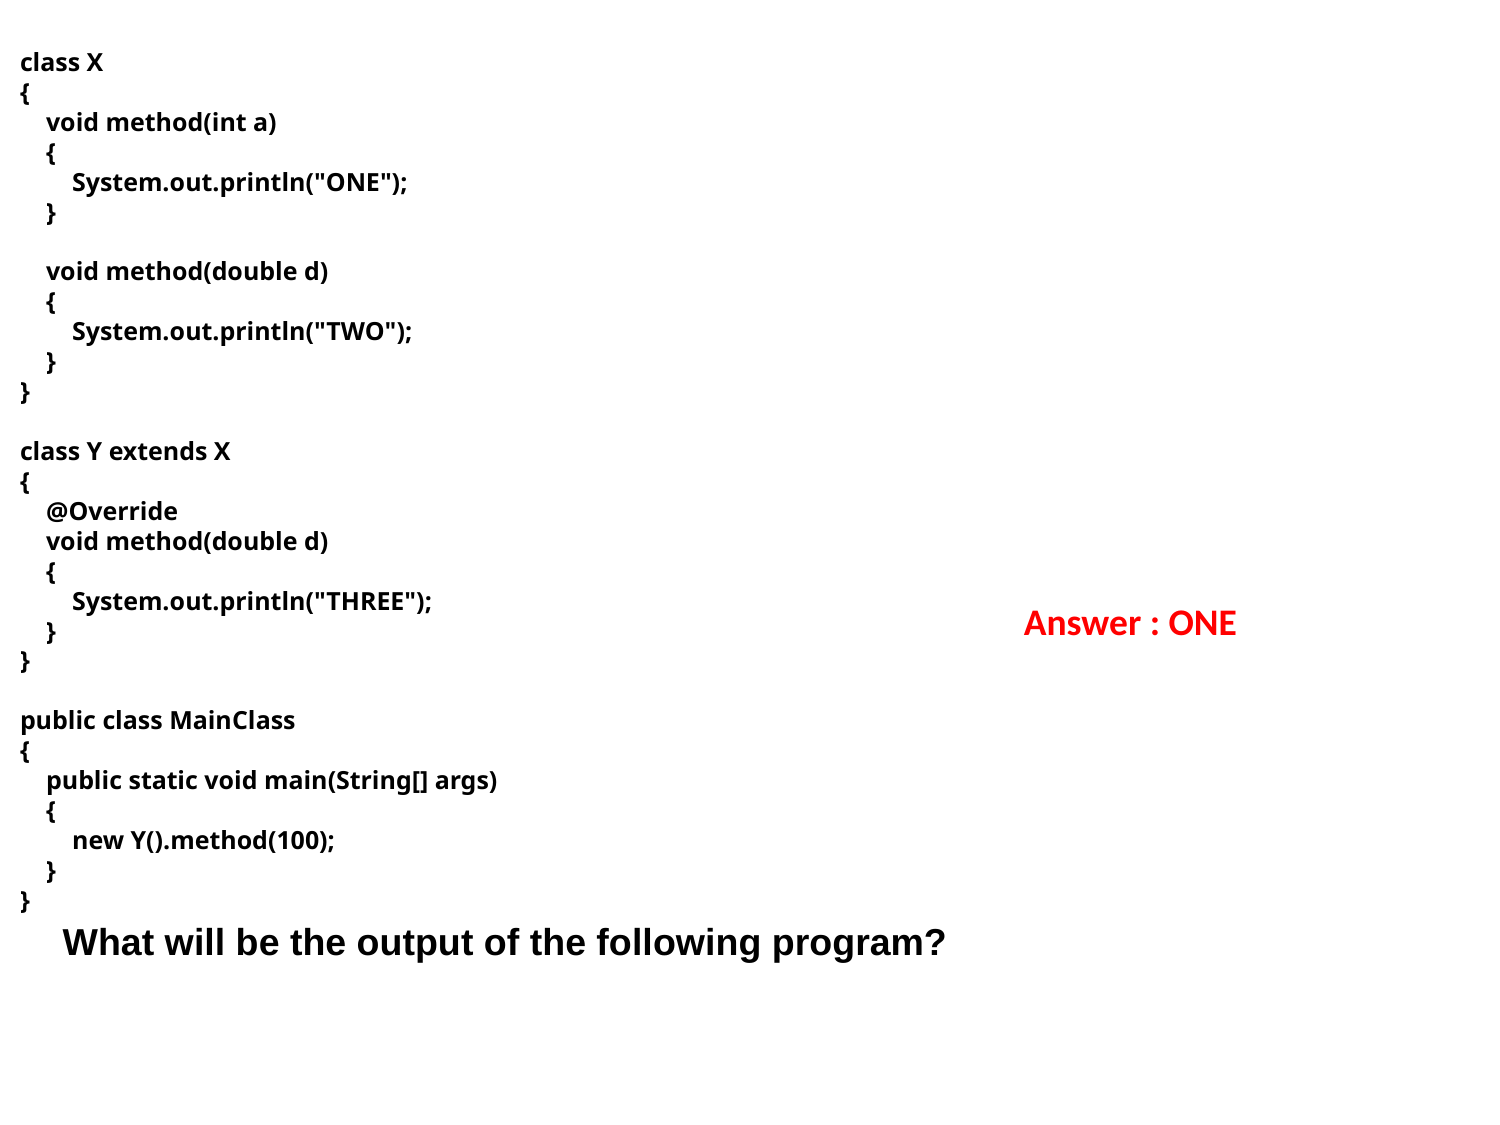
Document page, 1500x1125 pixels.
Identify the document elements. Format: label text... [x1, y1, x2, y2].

text_box What will be the output of the following program? [62, 917, 949, 963]
text_box Answer : ONE [1009, 590, 1252, 650]
text_box class X { void method(int a) { System.out.println("ONE"); } void method(double d) { System.out.println("TWO"); } } class Y extends X { @Override void method(double d) { System.out.println("THREE"); } } public class MainClass { public static void main(String[] args) { new Y().method(100); } } [20, 46, 499, 915]
